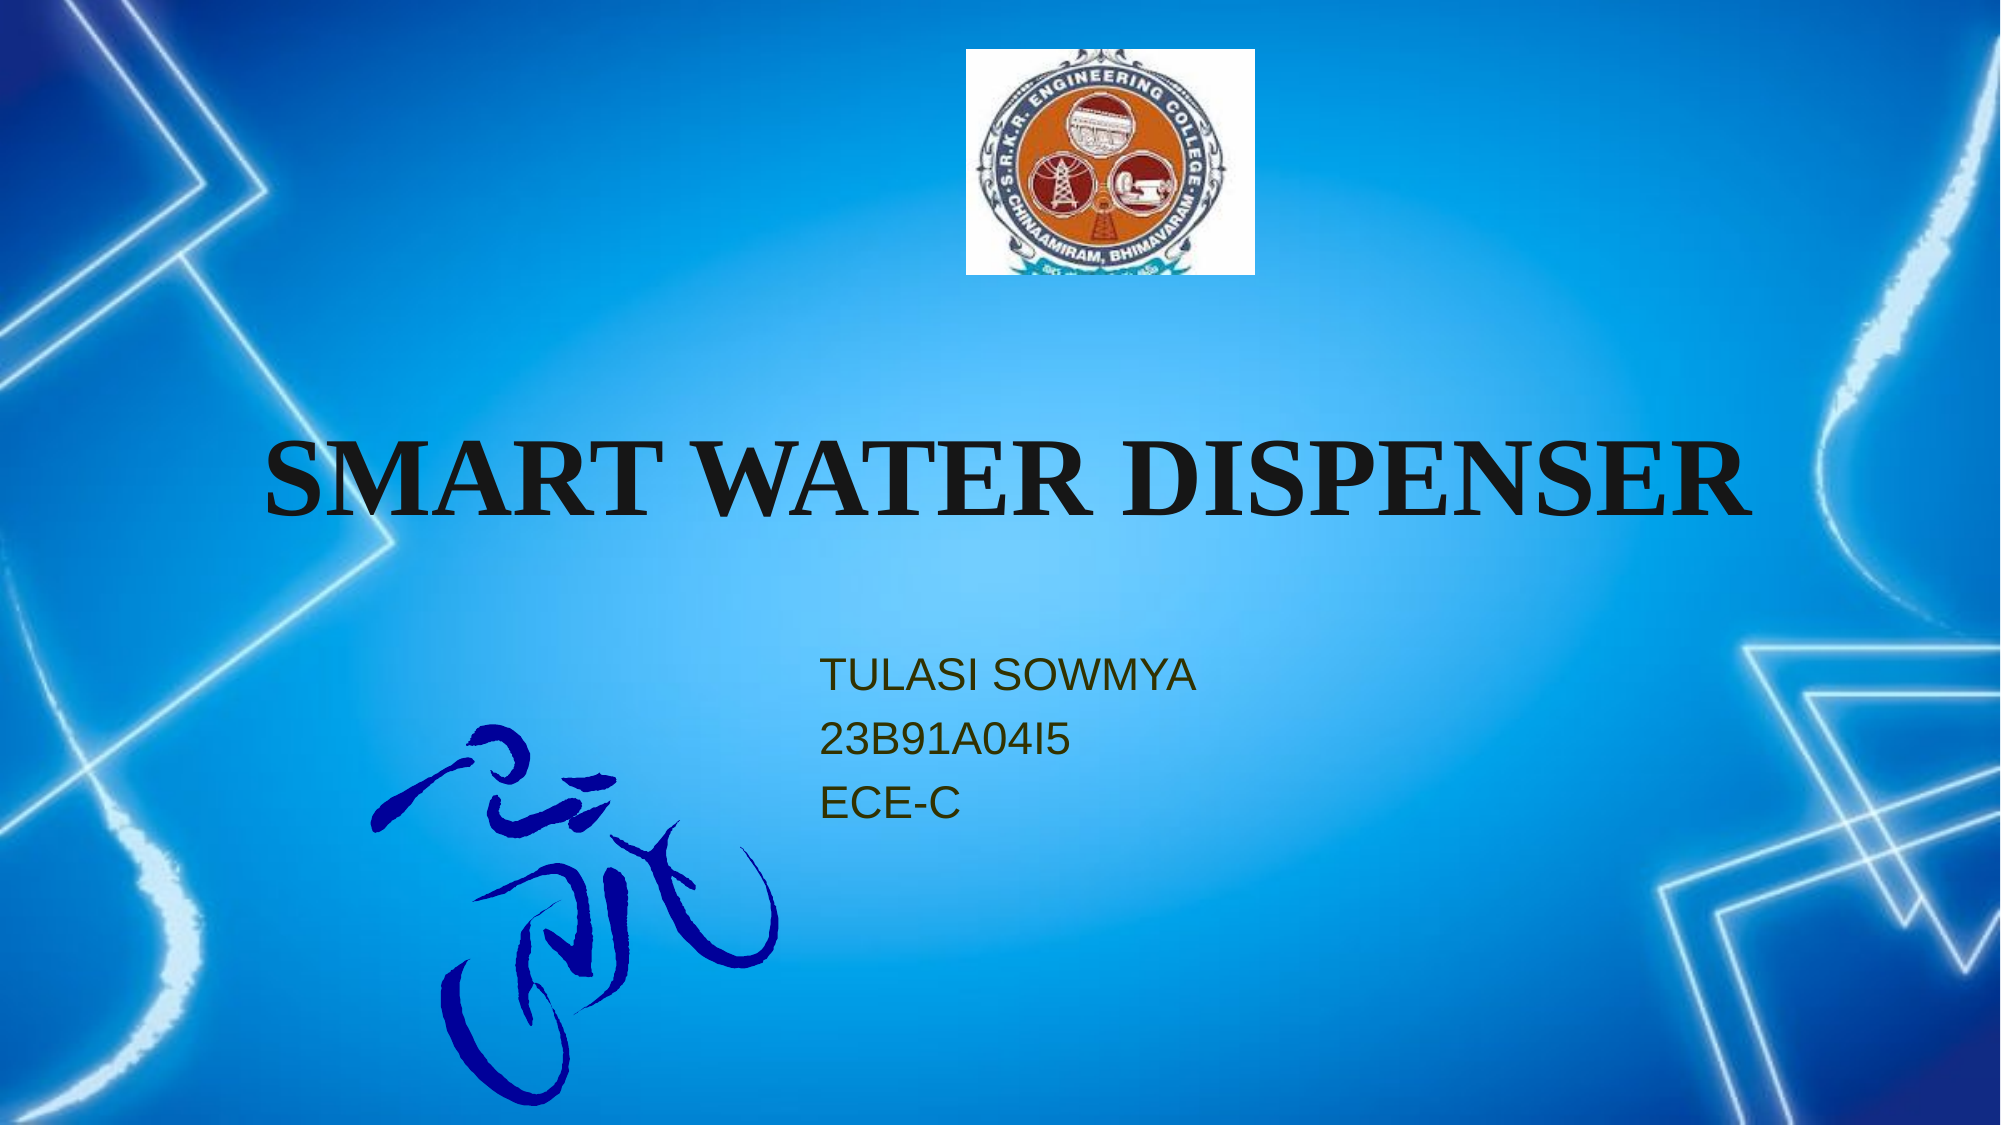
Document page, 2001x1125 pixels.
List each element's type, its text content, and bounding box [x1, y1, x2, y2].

picture [0, 0, 2001, 1125]
subtitle TULASI SOWMYA 23B91A04I5 ECE-C [307, 637, 1709, 835]
title SMART WATER DISPENSER [86, 349, 1930, 592]
